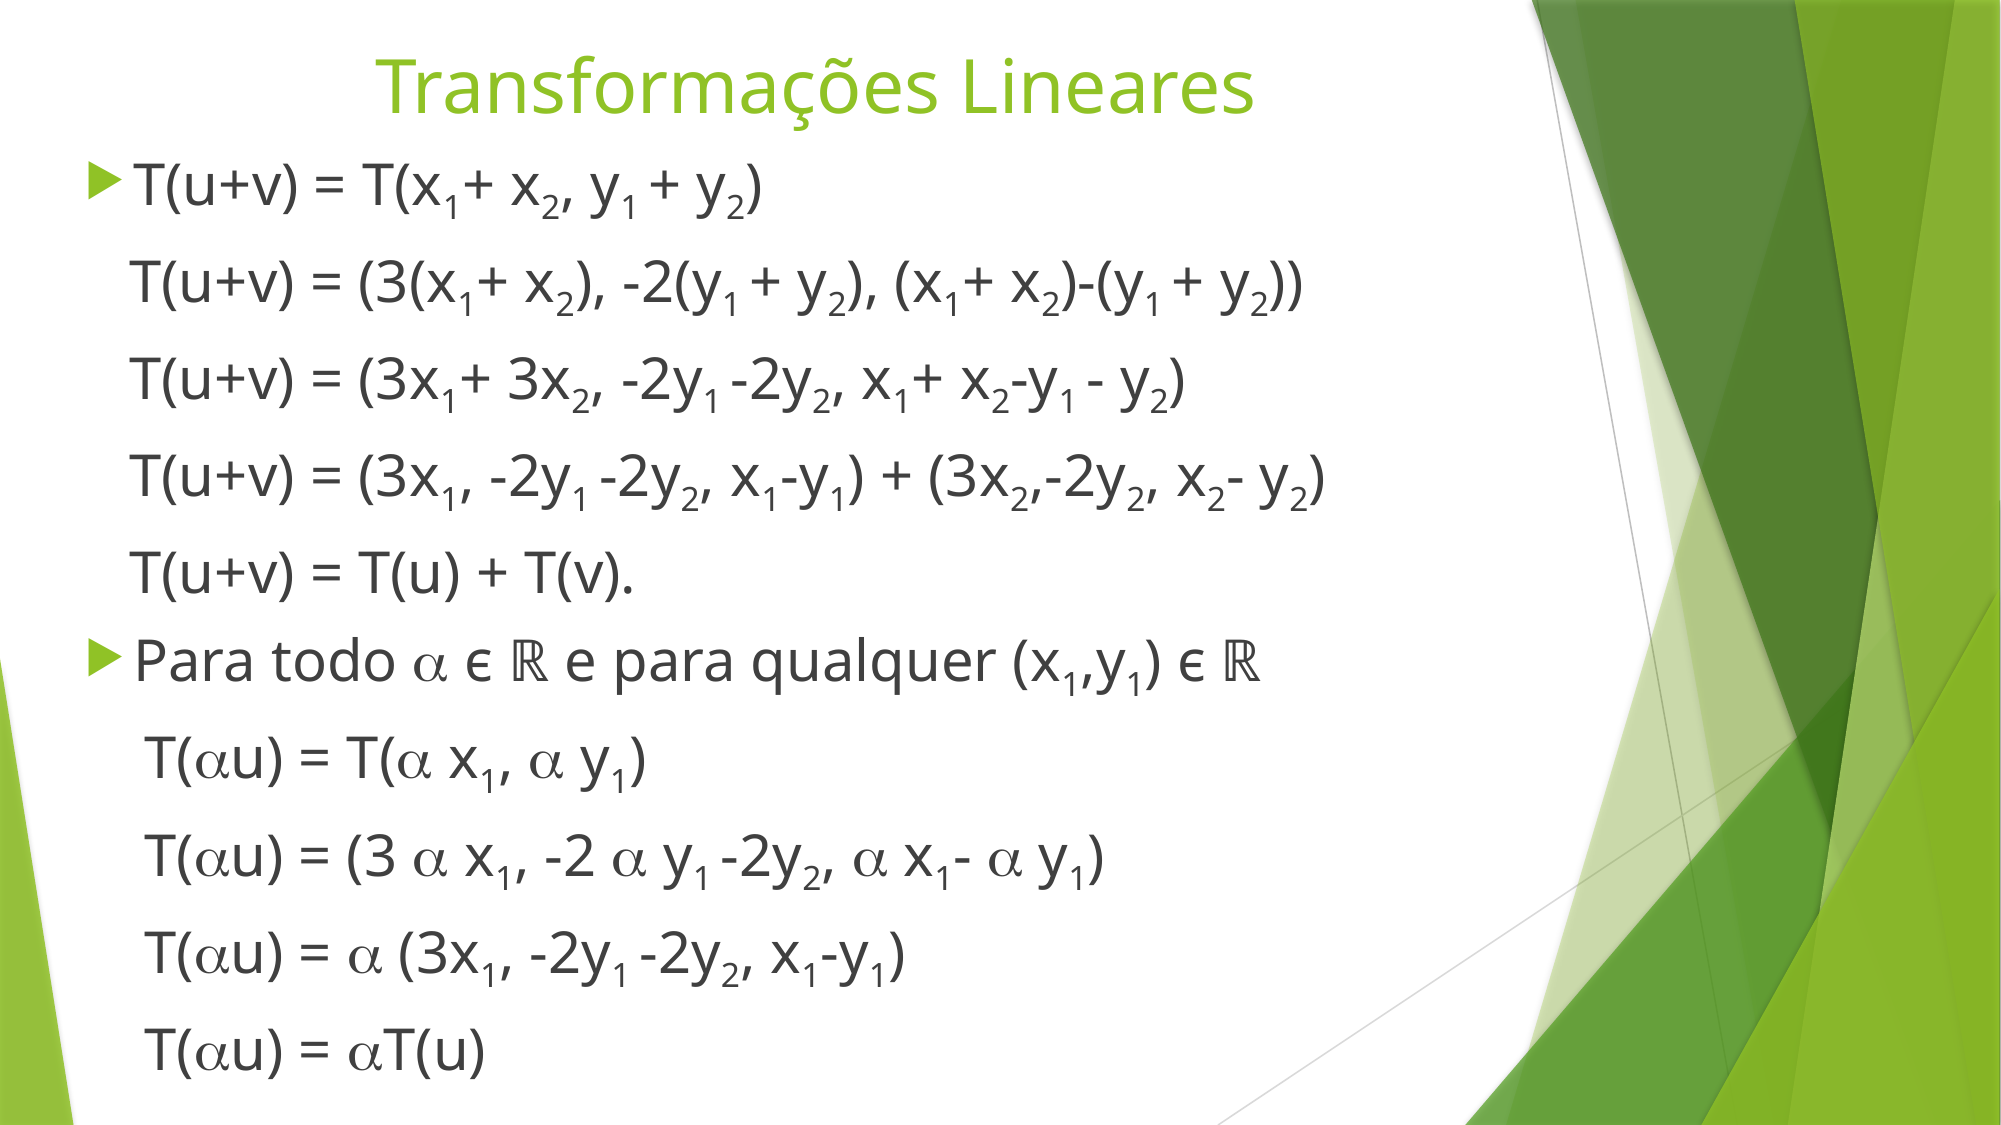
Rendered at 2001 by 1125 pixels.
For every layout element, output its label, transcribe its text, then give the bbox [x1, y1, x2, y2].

title Transformações Lineares [111, 31, 1522, 139]
list T(u+v) = T(x1+ x2, y1 + y2) T(u+v) = (3(x1+ x2), -2(y1 + y2), (x1+ x2)-(y1 + y2)) T(u+v) = (3x1+ 3x2, -2y1 -2y2, x1+ x2-y1 - y2) T(u+v) = (3x1, -2y1 -2y2, x1-y1) + (3x2,-2y2, x2- y2) T(u+v) = T(u) + T(v). Para todo  є ℝ e para qualquer (x1,y1) є ℝ T(u) = T( x1,  y1) T(u) = (3  x1, -2  y1 -2y2,  x1-  y1) T(u) =  (3x1, -2y1 -2y2, x1-y1) T(u) = T(u) [69, 139, 1685, 1094]
